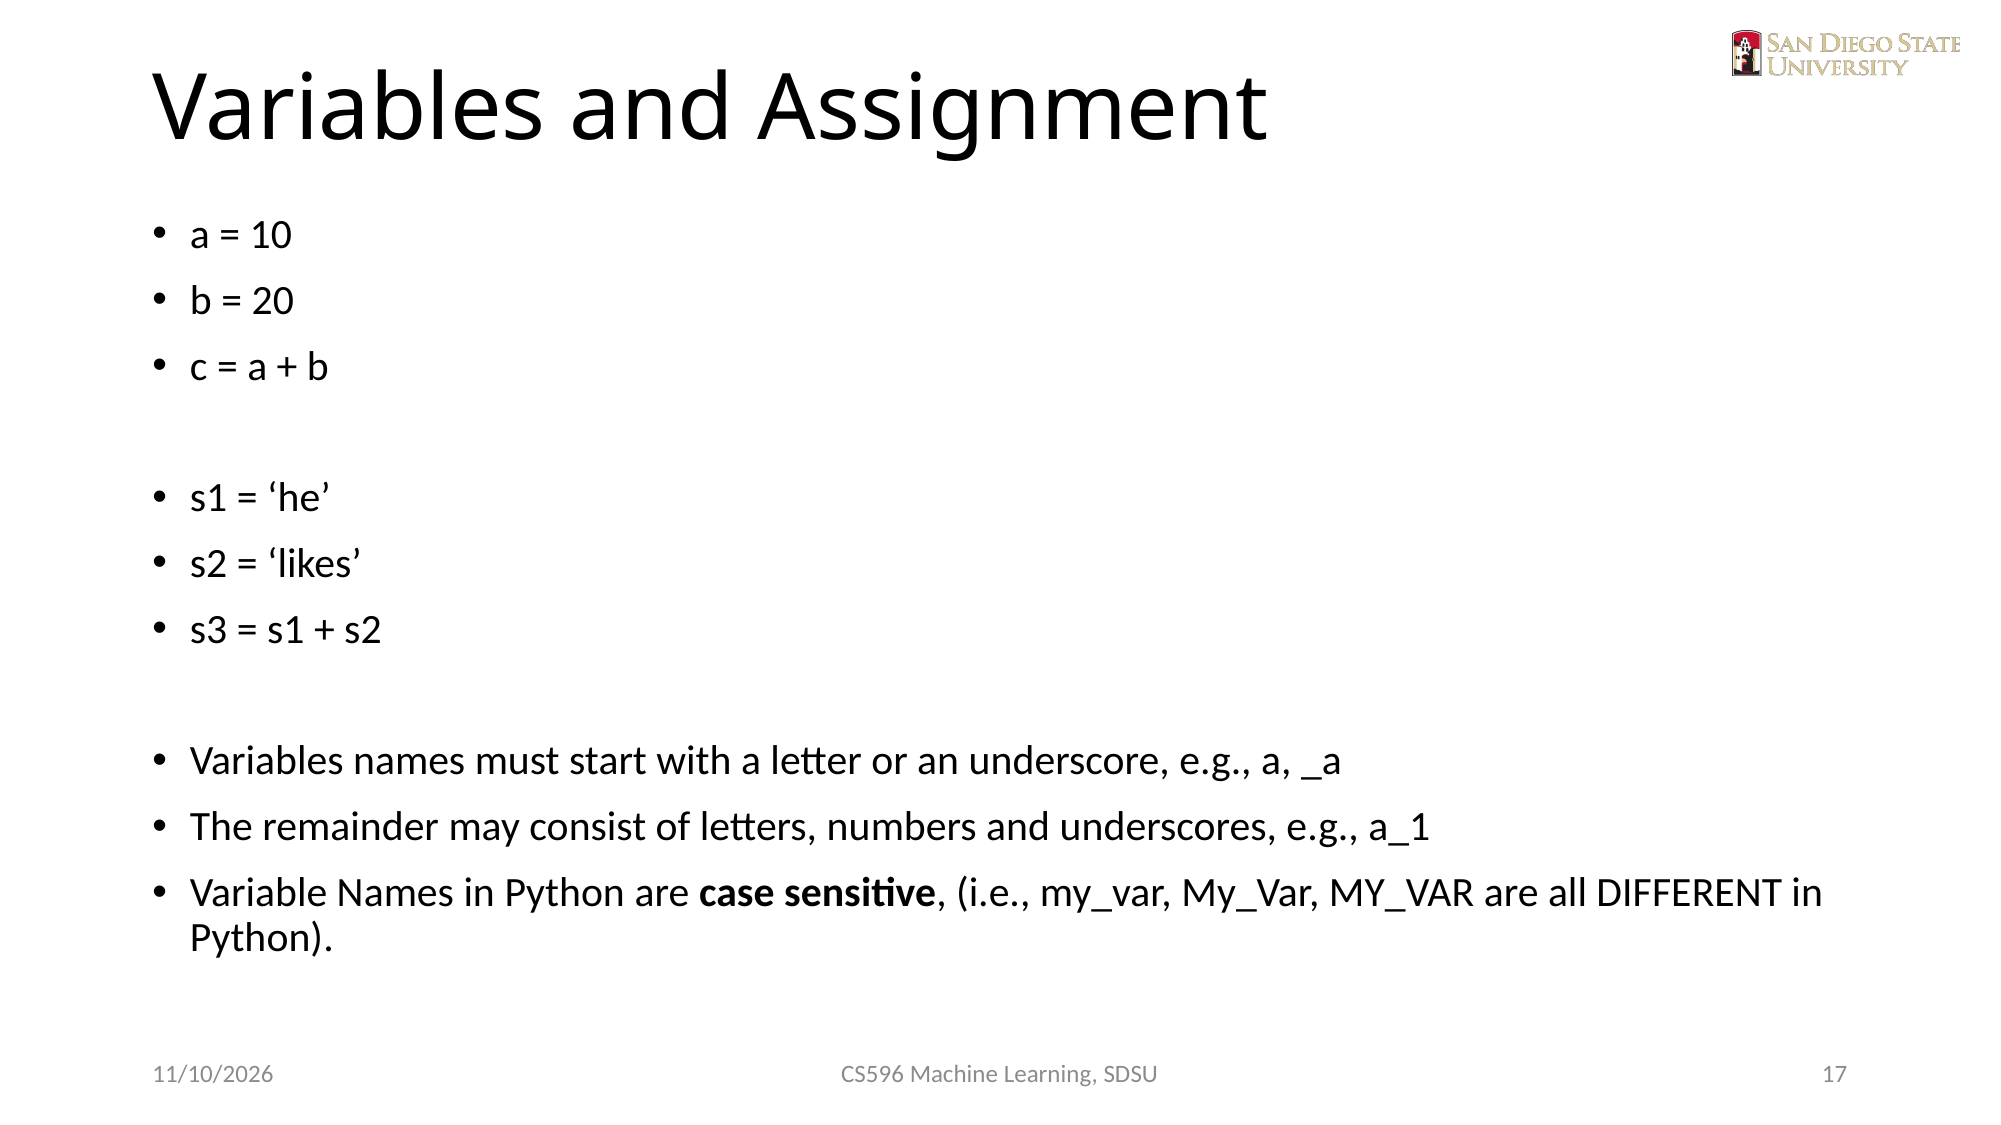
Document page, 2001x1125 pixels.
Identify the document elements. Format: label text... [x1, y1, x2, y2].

slide_number 17 [1412, 1042, 1863, 1103]
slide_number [137, 1042, 588, 1103]
list a = 10 b = 20 c = a + b s1 = ‘he’ s2 = ‘likes’ s3 = s1 + s2 Variables names must start with a letter or an underscore, e.g., a, _a The remainder may consist of letters, numbers and underscores, e.g., a_1 Variable Names in Python are case sensitive, (i.e., my_var, My_Var, MY_VAR are all DIFFERENT in Python). [137, 204, 1863, 1075]
footer CS596 Machine Learning, SDSU [662, 1042, 1338, 1103]
title Variables and Assignment [137, 15, 1863, 204]
picture [1732, 30, 1960, 76]
